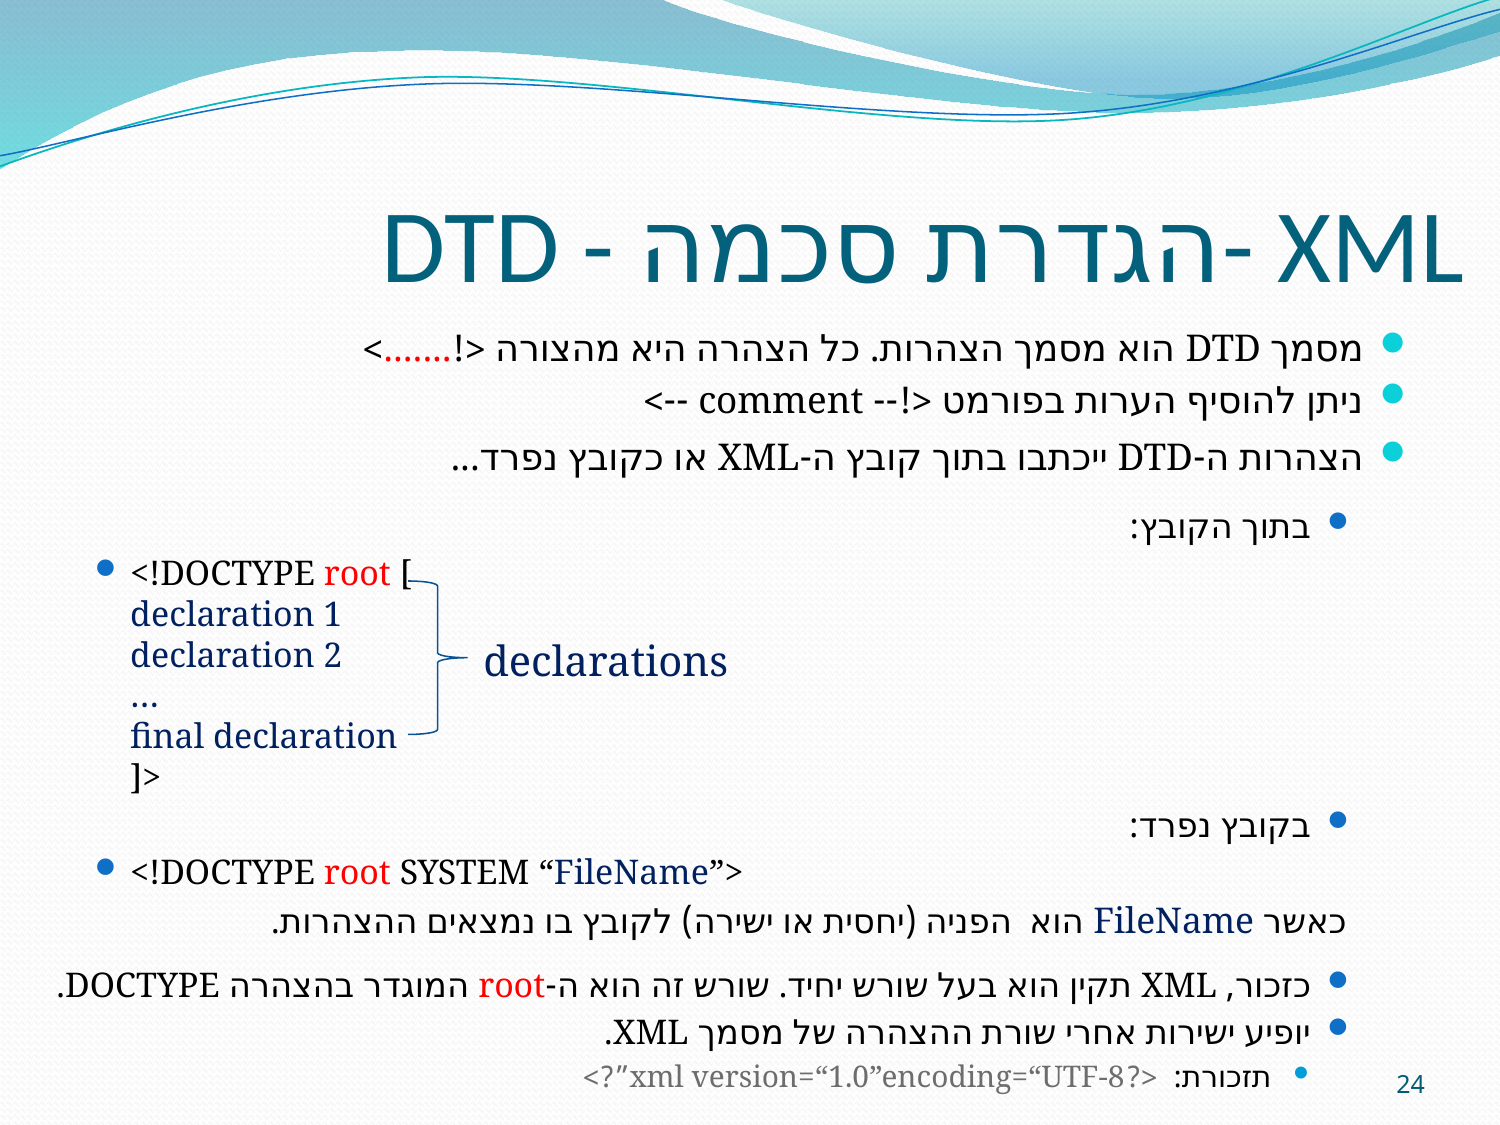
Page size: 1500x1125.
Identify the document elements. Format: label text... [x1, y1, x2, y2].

list מסמך DTD הוא מסמך הצהרות. כל הצהרה היא מהצורה <!.......> ניתן להוסיף הערות בפורמט <!-- comment --> הצהרות ה-DTD ייכתבו בתוך קובץ ה-XML או כקובץ נפרד... בתוך הקובץ: <!DOCTYPE root [ declaration 1 declaration 2 … final declaration ]> בקובץ נפרד: <!DOCTYPE root SYSTEM “FileName”> כאשר FileName הוא הפניה (יחסית או ישירה) לקובץ בו נמצאים ההצהרות. כזכור, XML תקין הוא בעל שורש יחיד. שורש זה הוא ה-root המוגדר בהצהרה DOCTYPE. יופיע ישירות אחרי שורת ההצהרה של מסמך XML. תזכורת: <?xml version=“1.0”encoding=“UTF-8”?> [23, 317, 1418, 1125]
slide_number 24 [1299, 1042, 1425, 1103]
text_box declarations [468, 627, 744, 693]
text_box [408, 580, 468, 736]
title DTD - הגדרת סכמה- XML [114, 115, 1465, 303]
